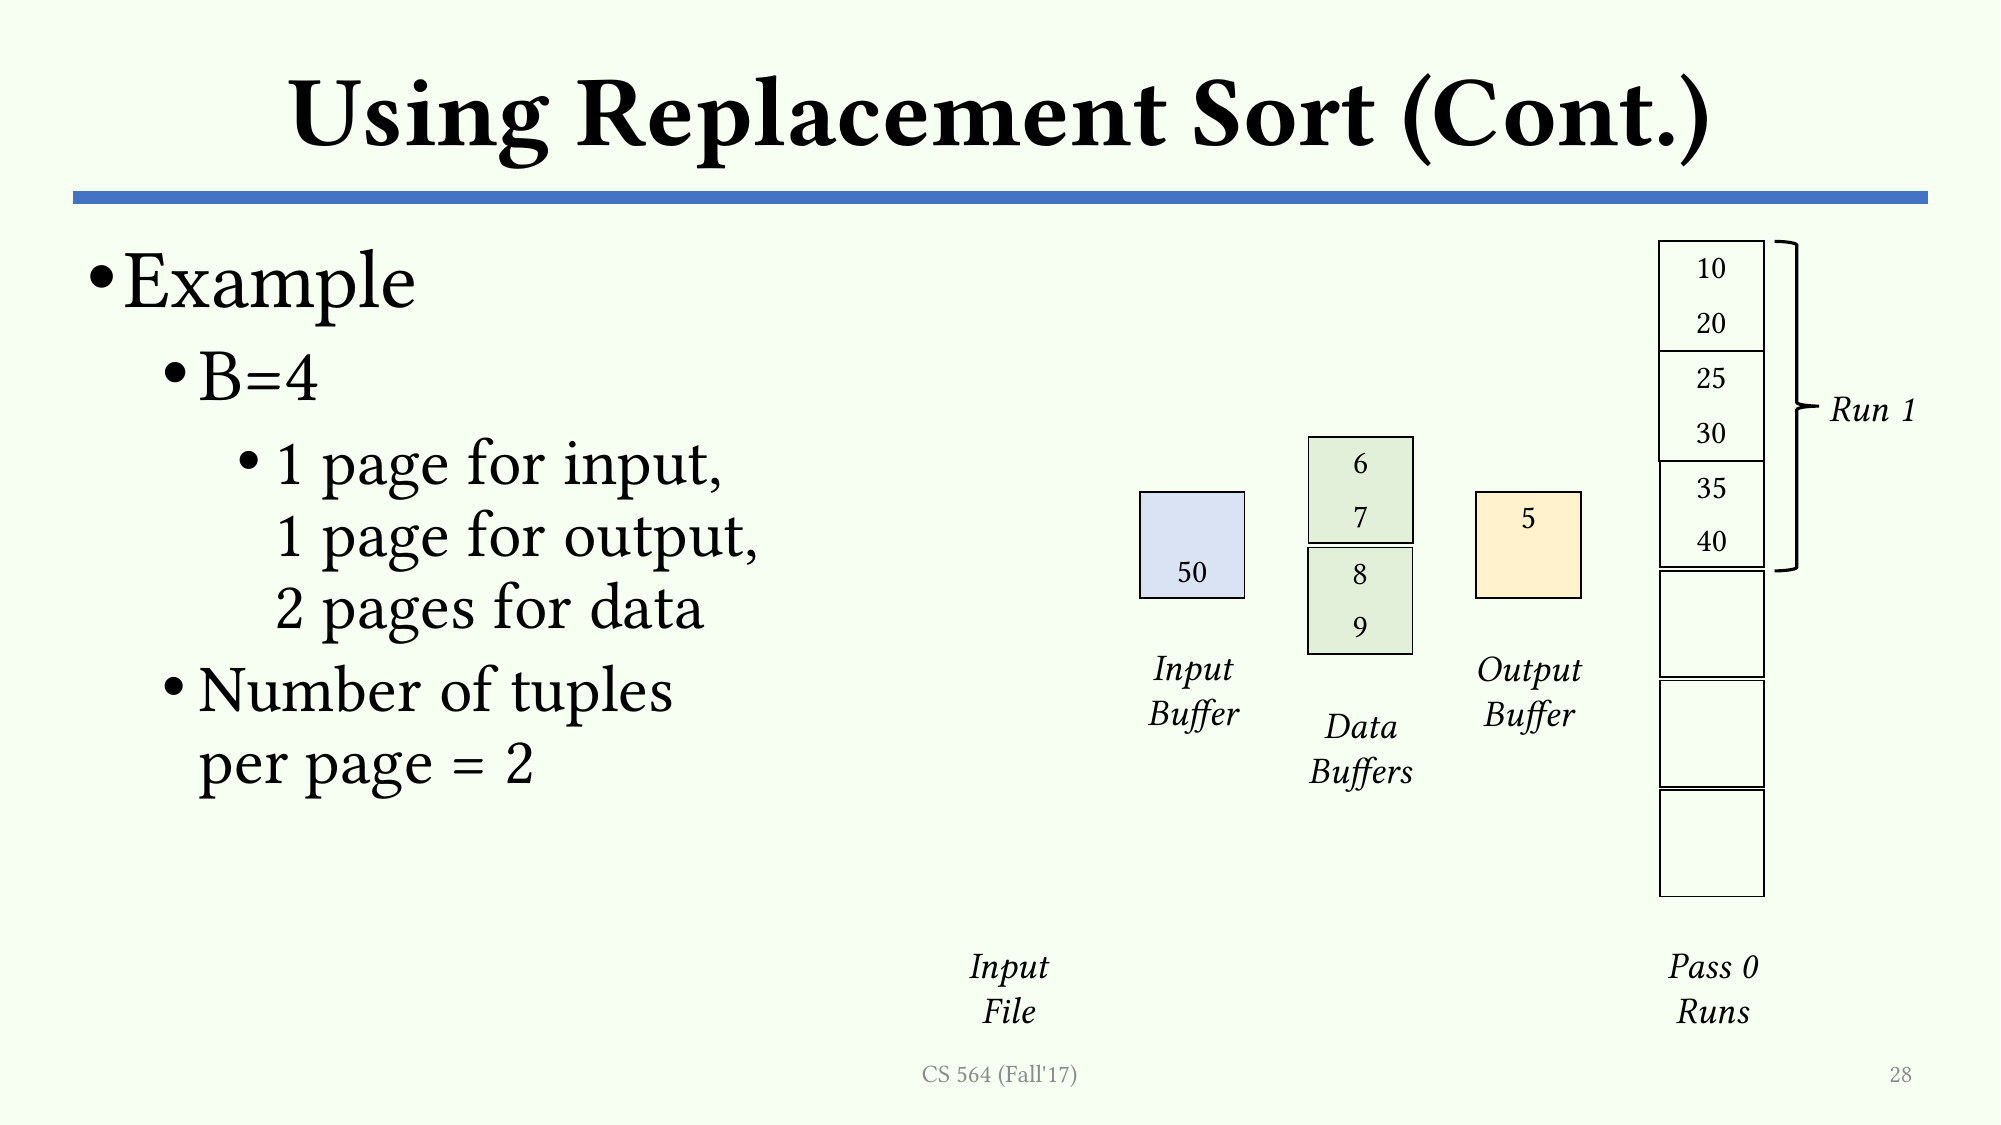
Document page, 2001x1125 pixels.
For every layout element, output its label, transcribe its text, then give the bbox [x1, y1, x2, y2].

text_box Pass 0 Runs [1640, 933, 1784, 1039]
text_box Input Buffer [1120, 635, 1265, 741]
table_header 25 [1660, 352, 1763, 406]
table_cell [1477, 545, 1580, 597]
table_header [1141, 493, 1244, 545]
footer CS 564 (Fall'17) [662, 1042, 1338, 1103]
table_header [1661, 791, 1763, 843]
table_header 6 [1309, 438, 1412, 490]
table_cell 50 [1141, 545, 1244, 597]
text_box Input File [936, 933, 1080, 1039]
table_cell [1661, 624, 1763, 676]
table_header 8 [1309, 548, 1412, 601]
table_cell [1661, 843, 1763, 896]
list Example B=4 1 page for input, 1 page for output, 2 pages for data Number of tuples per page = 2 [72, 227, 778, 1043]
table_header 5 [1477, 493, 1580, 545]
table_header [1661, 572, 1763, 624]
table_header 35 [1661, 462, 1763, 514]
table_cell 20 [1660, 296, 1763, 350]
table_header 10 [1660, 242, 1763, 296]
table_cell 7 [1309, 490, 1412, 542]
slide_number 28 [1412, 1042, 1928, 1103]
text_box Data Buffers [1288, 693, 1432, 799]
text_box Run 1 [1800, 376, 1944, 437]
text_box Output Buffer [1456, 636, 1600, 742]
table_cell 30 [1660, 406, 1763, 460]
table_header [1661, 681, 1763, 734]
table_cell 9 [1309, 601, 1412, 653]
table_cell [1661, 734, 1763, 786]
title Using Replacement Sort (Cont.) [72, 35, 1928, 191]
text_box [1774, 240, 1800, 572]
table_cell 40 [1661, 514, 1763, 566]
